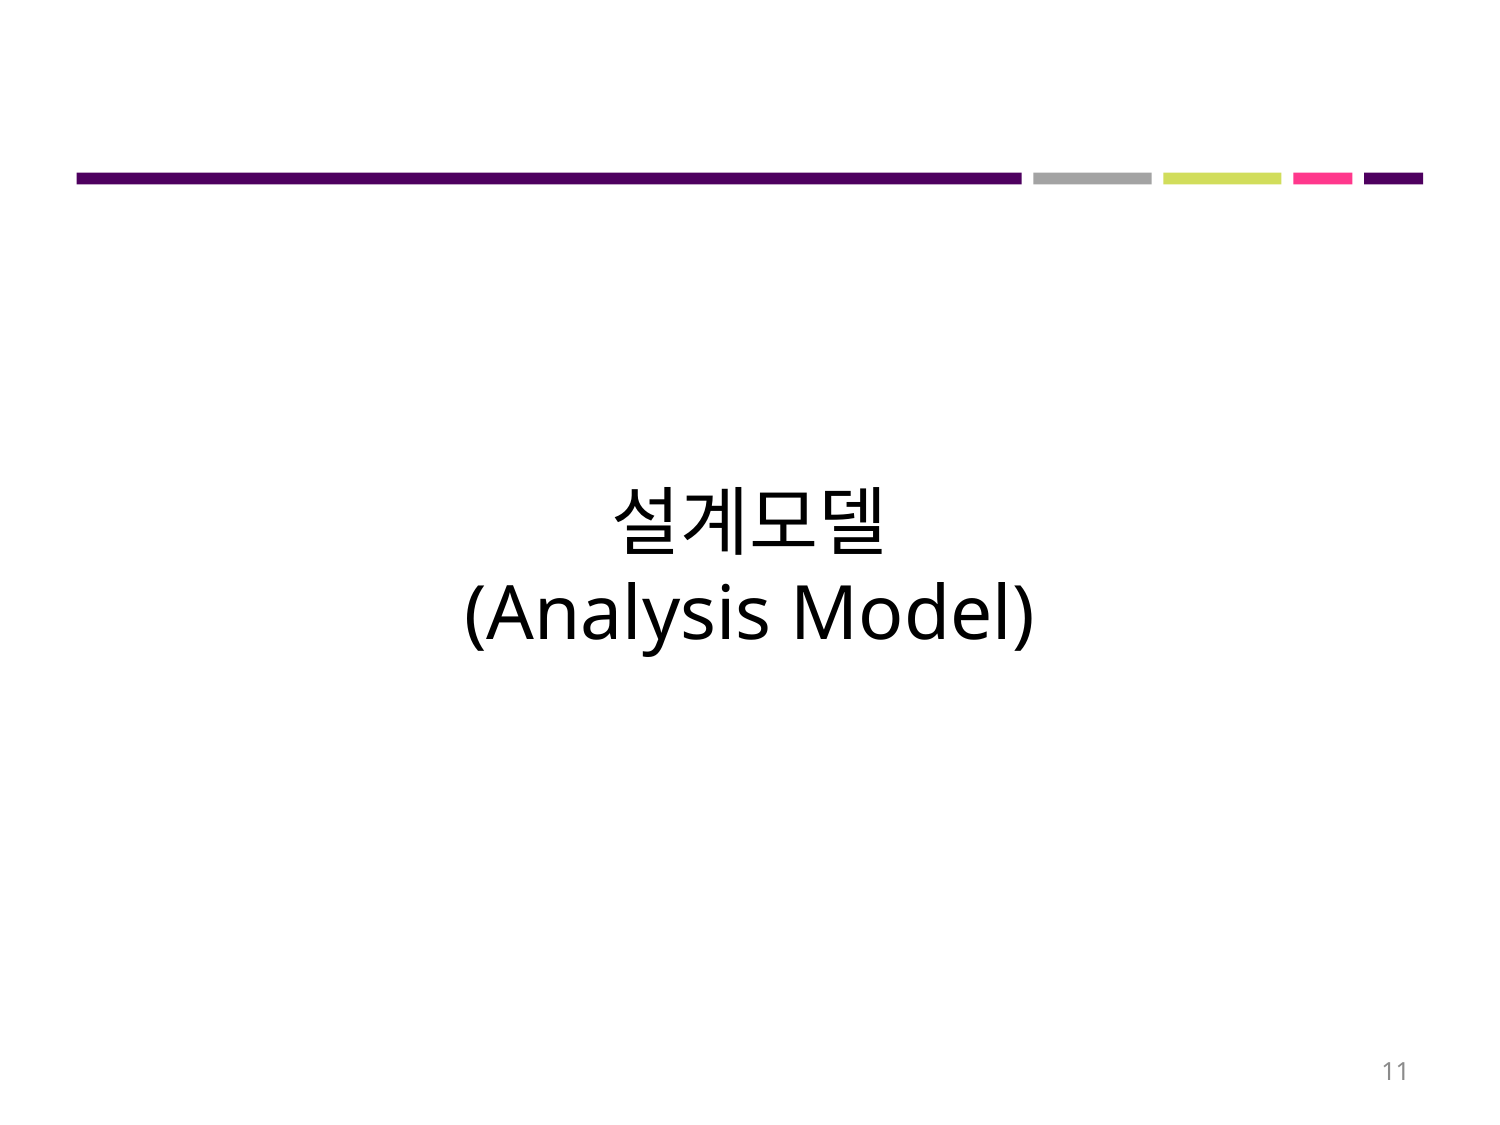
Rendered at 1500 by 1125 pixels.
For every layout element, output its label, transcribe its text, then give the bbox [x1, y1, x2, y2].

text_box 설계모델 (Analysis Model) [112, 444, 1388, 686]
slide_number 11 [1074, 1042, 1425, 1103]
